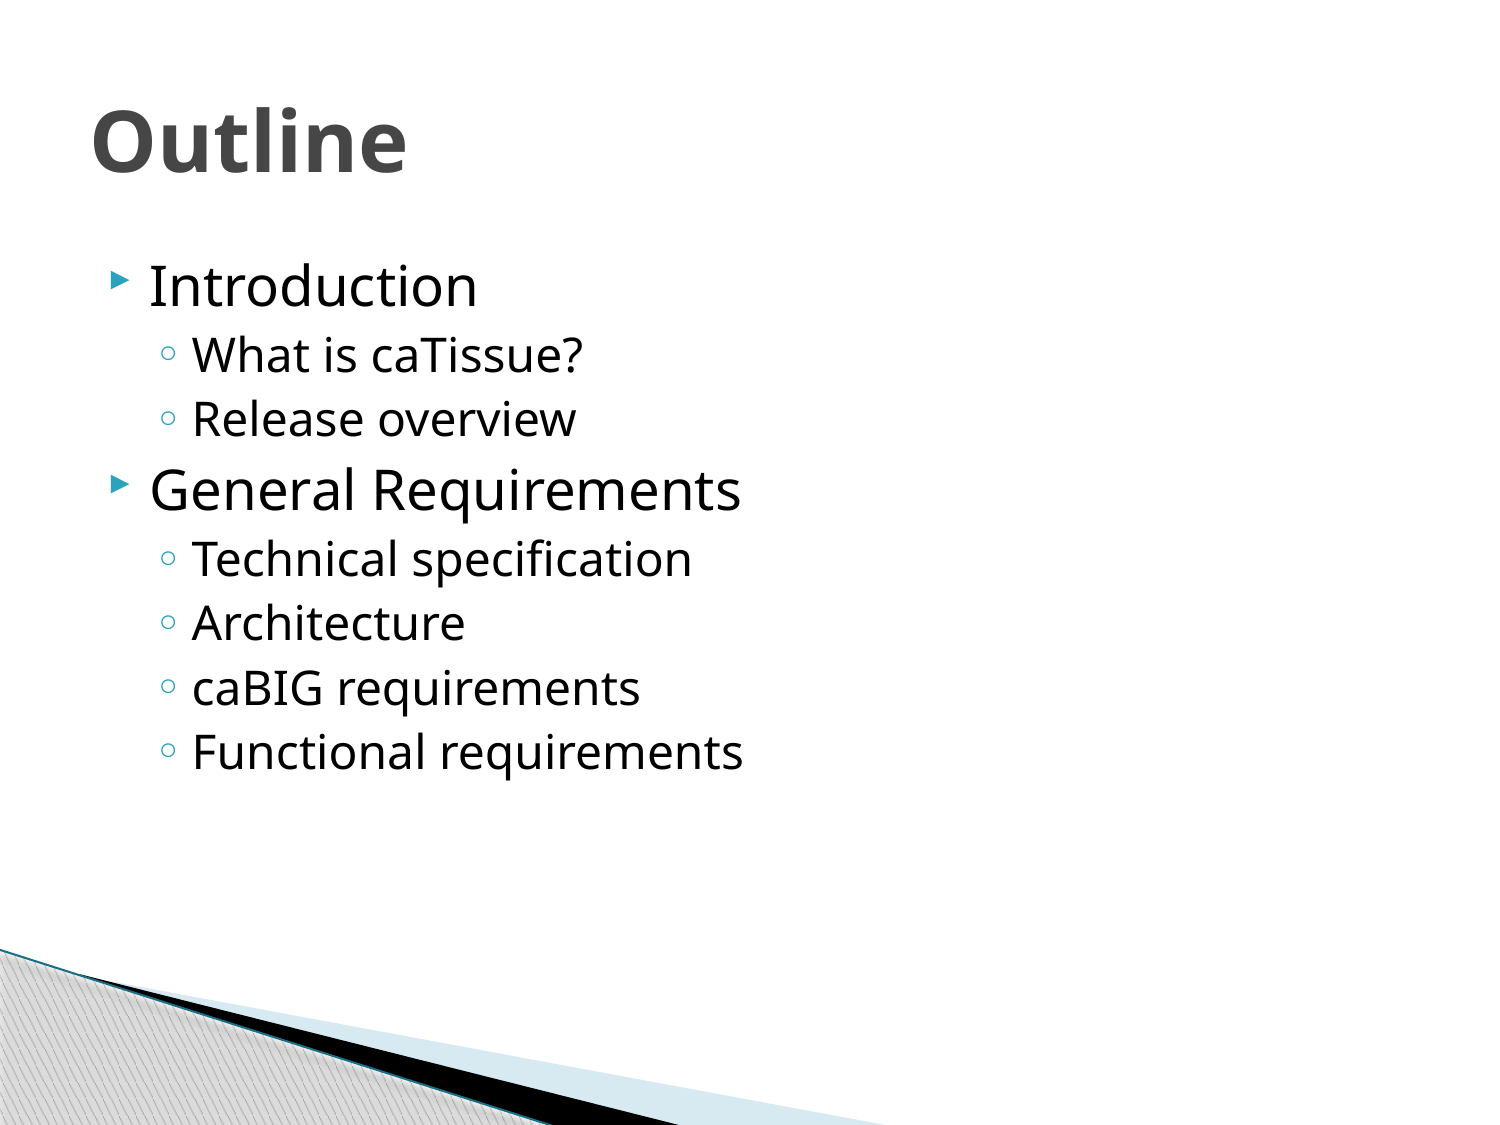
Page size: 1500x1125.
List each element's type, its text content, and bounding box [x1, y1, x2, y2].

list Introduction What is caTissue? Release overview General Requirements Technical specification Architecture caBIG requirements Functional requirements [75, 243, 1425, 986]
title Outline [75, 45, 1425, 233]
